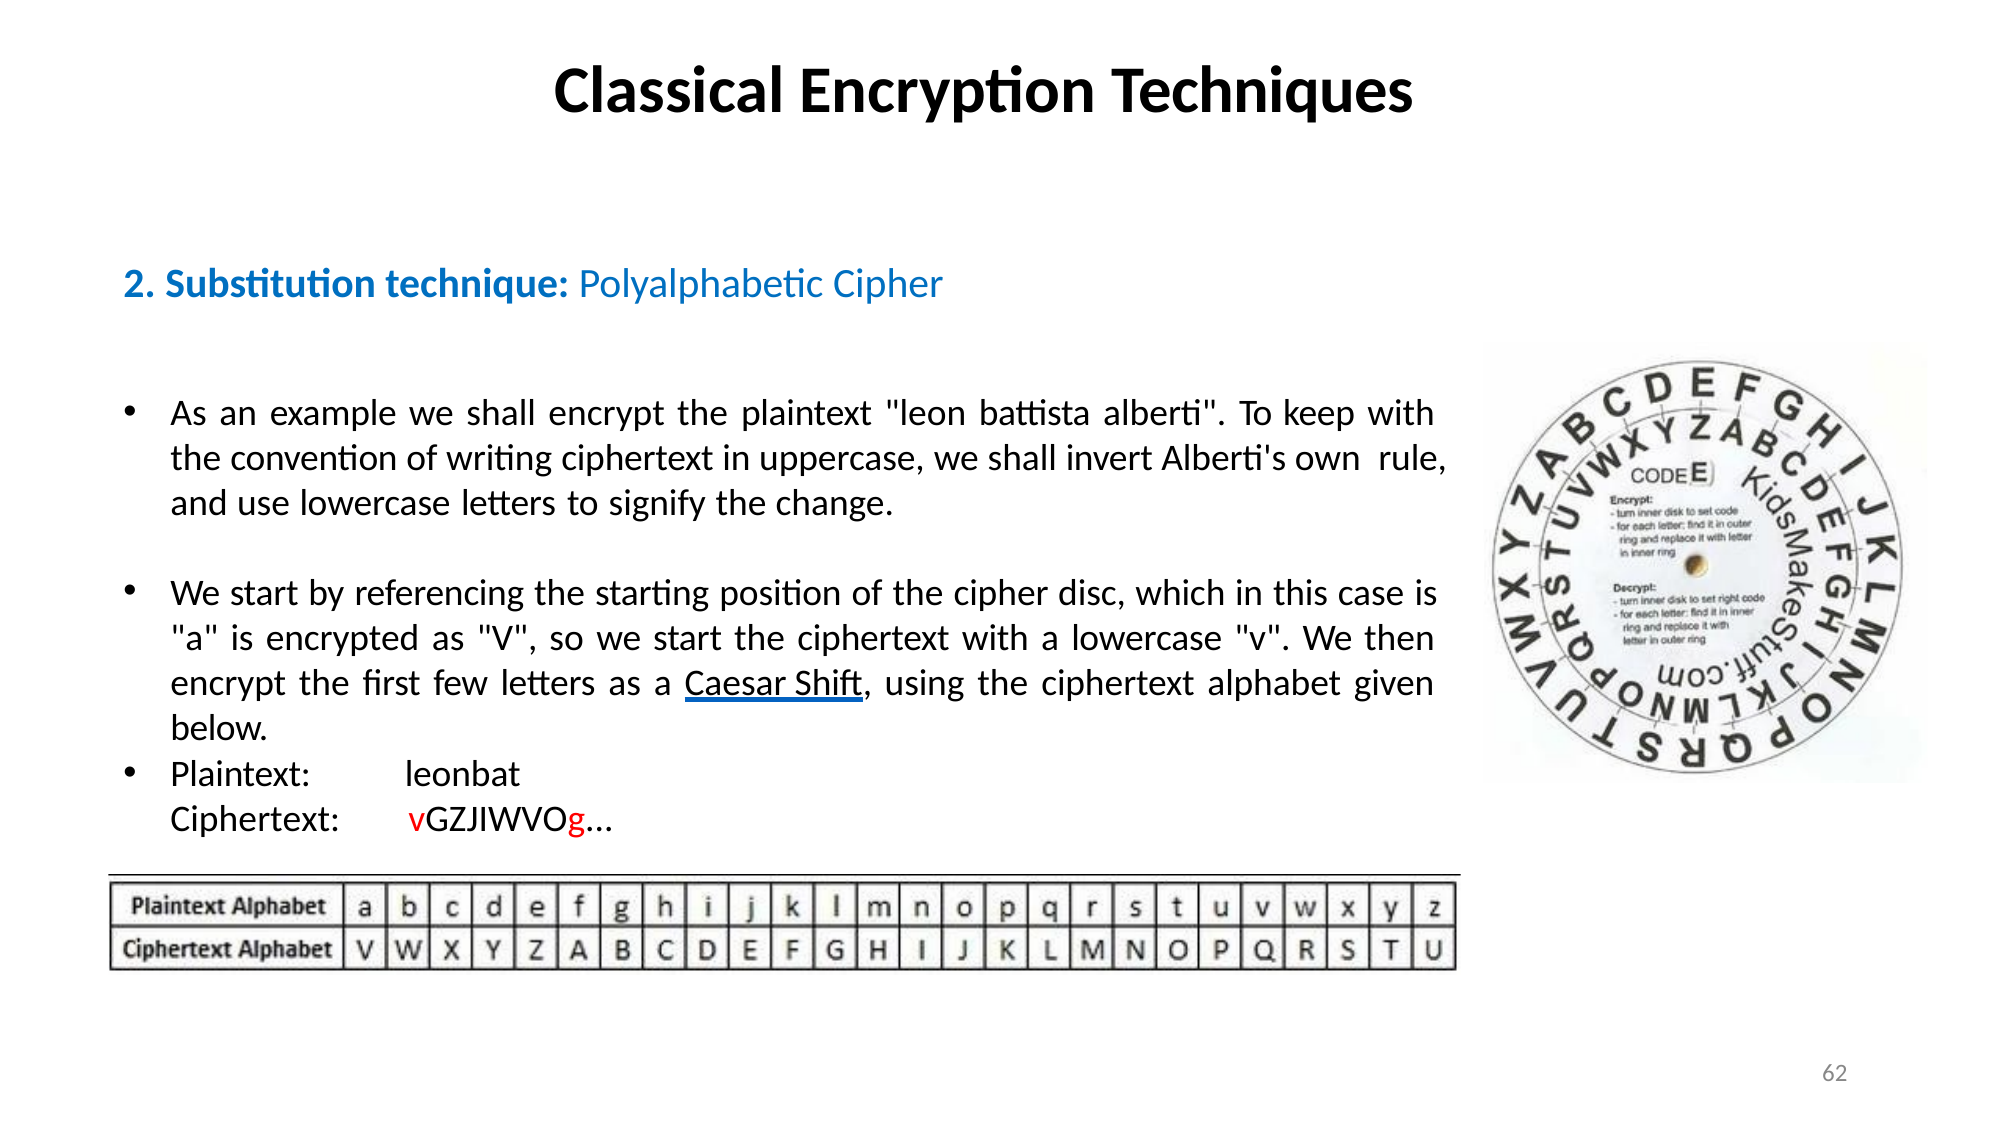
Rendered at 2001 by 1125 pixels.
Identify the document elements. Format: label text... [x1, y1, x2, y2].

text_box leonbat vGZJIWVOg... [402, 747, 616, 840]
text_box [1483, 342, 1928, 783]
slide_number 62 [1815, 1060, 1854, 1125]
text_box Plaintext: Ciphertext: [121, 747, 342, 840]
text_box [108, 874, 1461, 975]
title Classical Encryption Techniques [552, 43, 1424, 234]
text_box 2. Substitution technique: Polyalphabetic Cipher As an example we shall encrypt the plaintext "leon battista alberti". To keep with the convention of writing ciphertext in uppercase, we shall invert Alberti's own rule, and use lowercase letters to signify the change. We start by referencing the starting position of the cipher disc, which in this case is "a" is encrypted as "V", so we start the ciphertext with a lowercase "v". We then encrypt the first few letters as a Caesar Shift, using the ciphertext alphabet given below. [121, 253, 1449, 748]
